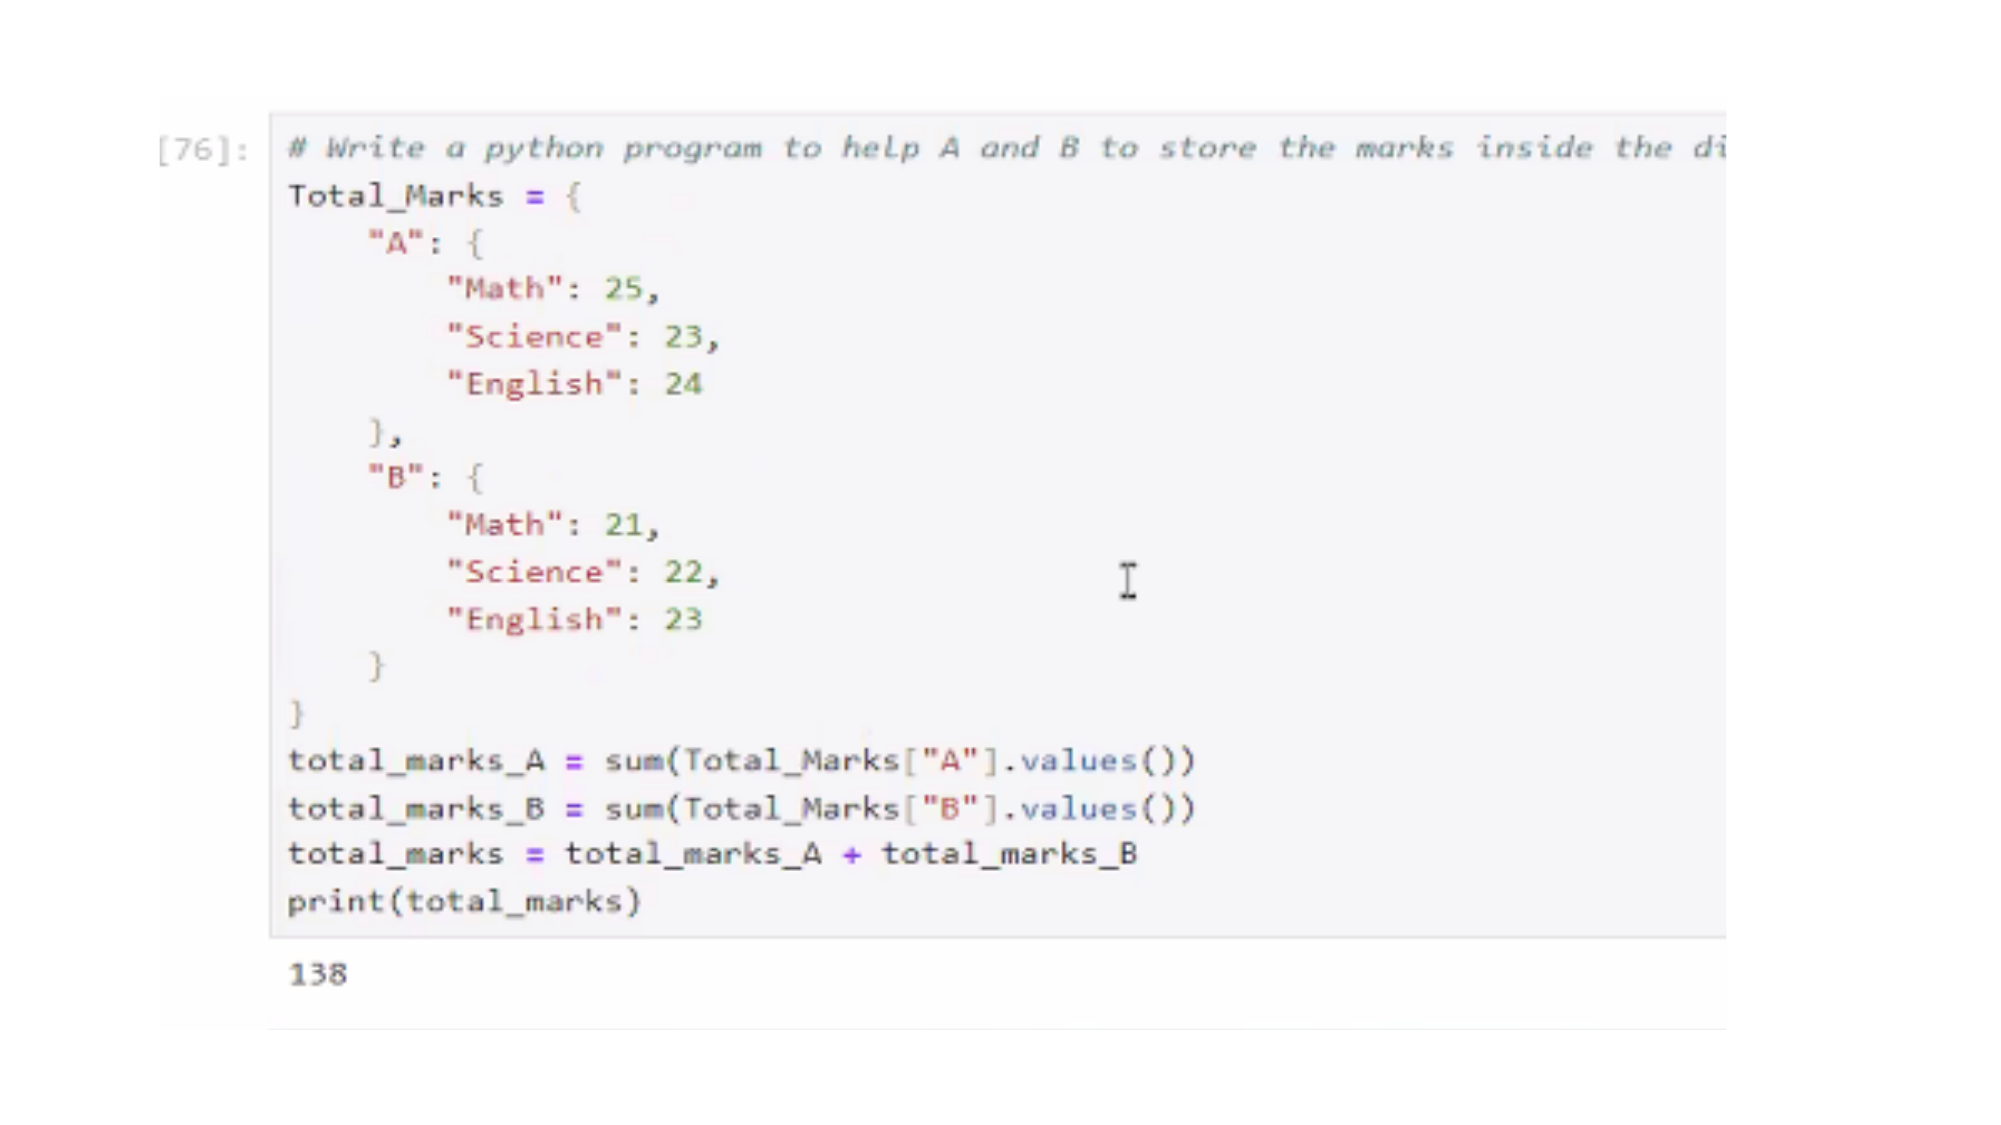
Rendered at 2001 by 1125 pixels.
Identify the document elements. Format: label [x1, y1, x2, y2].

picture [159, 95, 1727, 1030]
